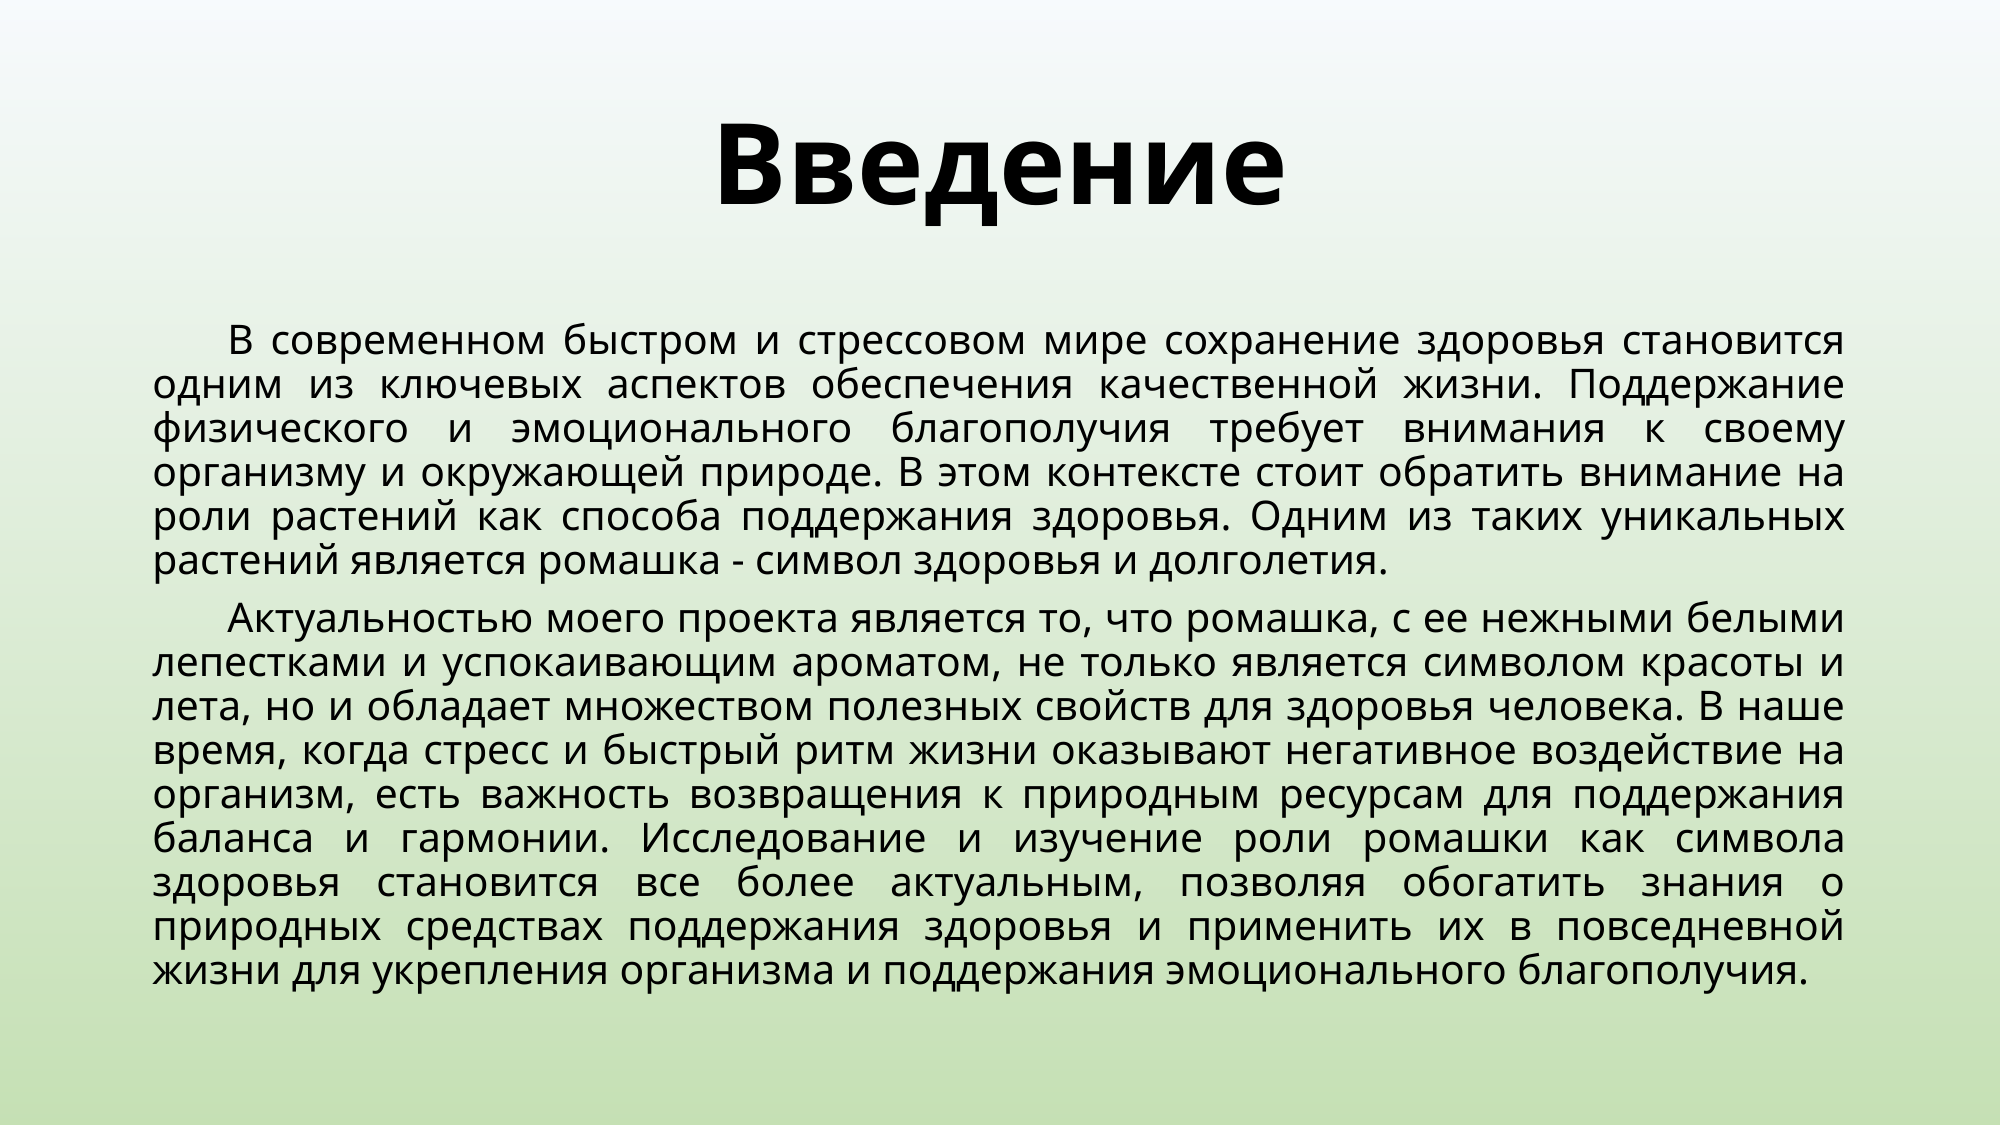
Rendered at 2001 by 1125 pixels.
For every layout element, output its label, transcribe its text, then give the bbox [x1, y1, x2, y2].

title Введение [137, 59, 1863, 278]
list В современном быстром и стрессовом мире сохранение здоровья становится одним из ключевых аспектов обеспечения качественной жизни. Поддержание физического и эмоционального благополучия требует внимания к своему организму и окружающей природе. В этом контексте стоит обратить внимание на роли растений как способа поддержания здоровья. Одним из таких уникальных растений является ромашка - символ здоровья и долголетия. Актуальностью моего проекта является то, что ромашка, с ее нежными белыми лепестками и успокаивающим ароматом, не только является символом красоты и лета, но и обладает множеством полезных свойств для здоровья человека. В наше время, когда стресс и быстрый ритм жизни оказывают негативное воздействие на организм, есть важность возвращения к природным ресурсам для поддержания баланса и гармонии. Исследование и изучение роли ромашки как символа здоровья становится все более актуальным, позволяя обогатить знания о природных средствах поддержания здоровья и применить их в повседневной жизни для укрепления организма и поддержания эмоционального благополучия. [137, 299, 1863, 1014]
